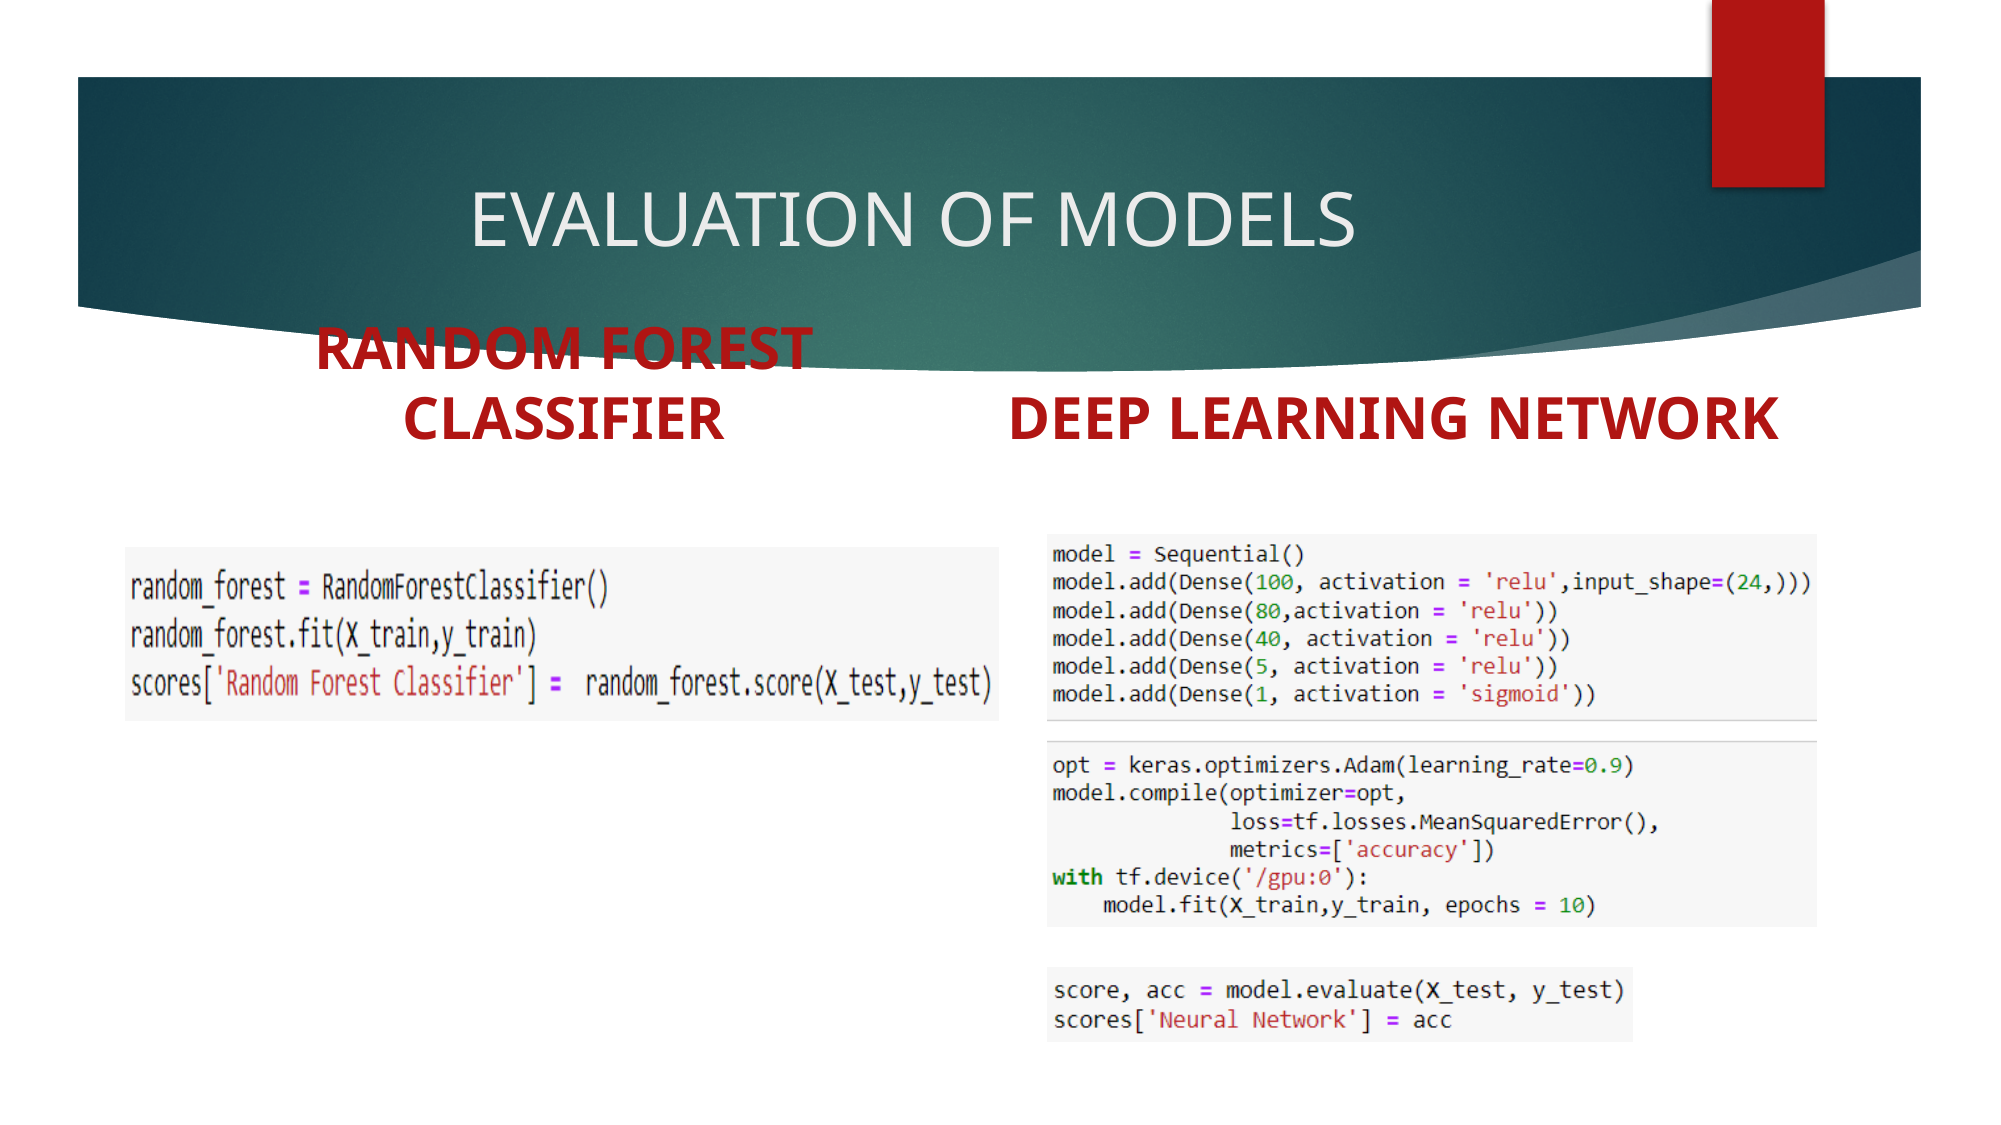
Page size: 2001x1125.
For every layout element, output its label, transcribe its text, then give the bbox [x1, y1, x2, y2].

list RANDOM FOREST CLASSIFIER [147, 364, 976, 459]
picture [1047, 534, 1817, 927]
title EVALUATION OF MODELS [189, 158, 1638, 275]
picture [1047, 967, 1633, 1042]
picture [125, 547, 1000, 722]
list DEEP LEARNING NETWORK [976, 364, 1811, 459]
